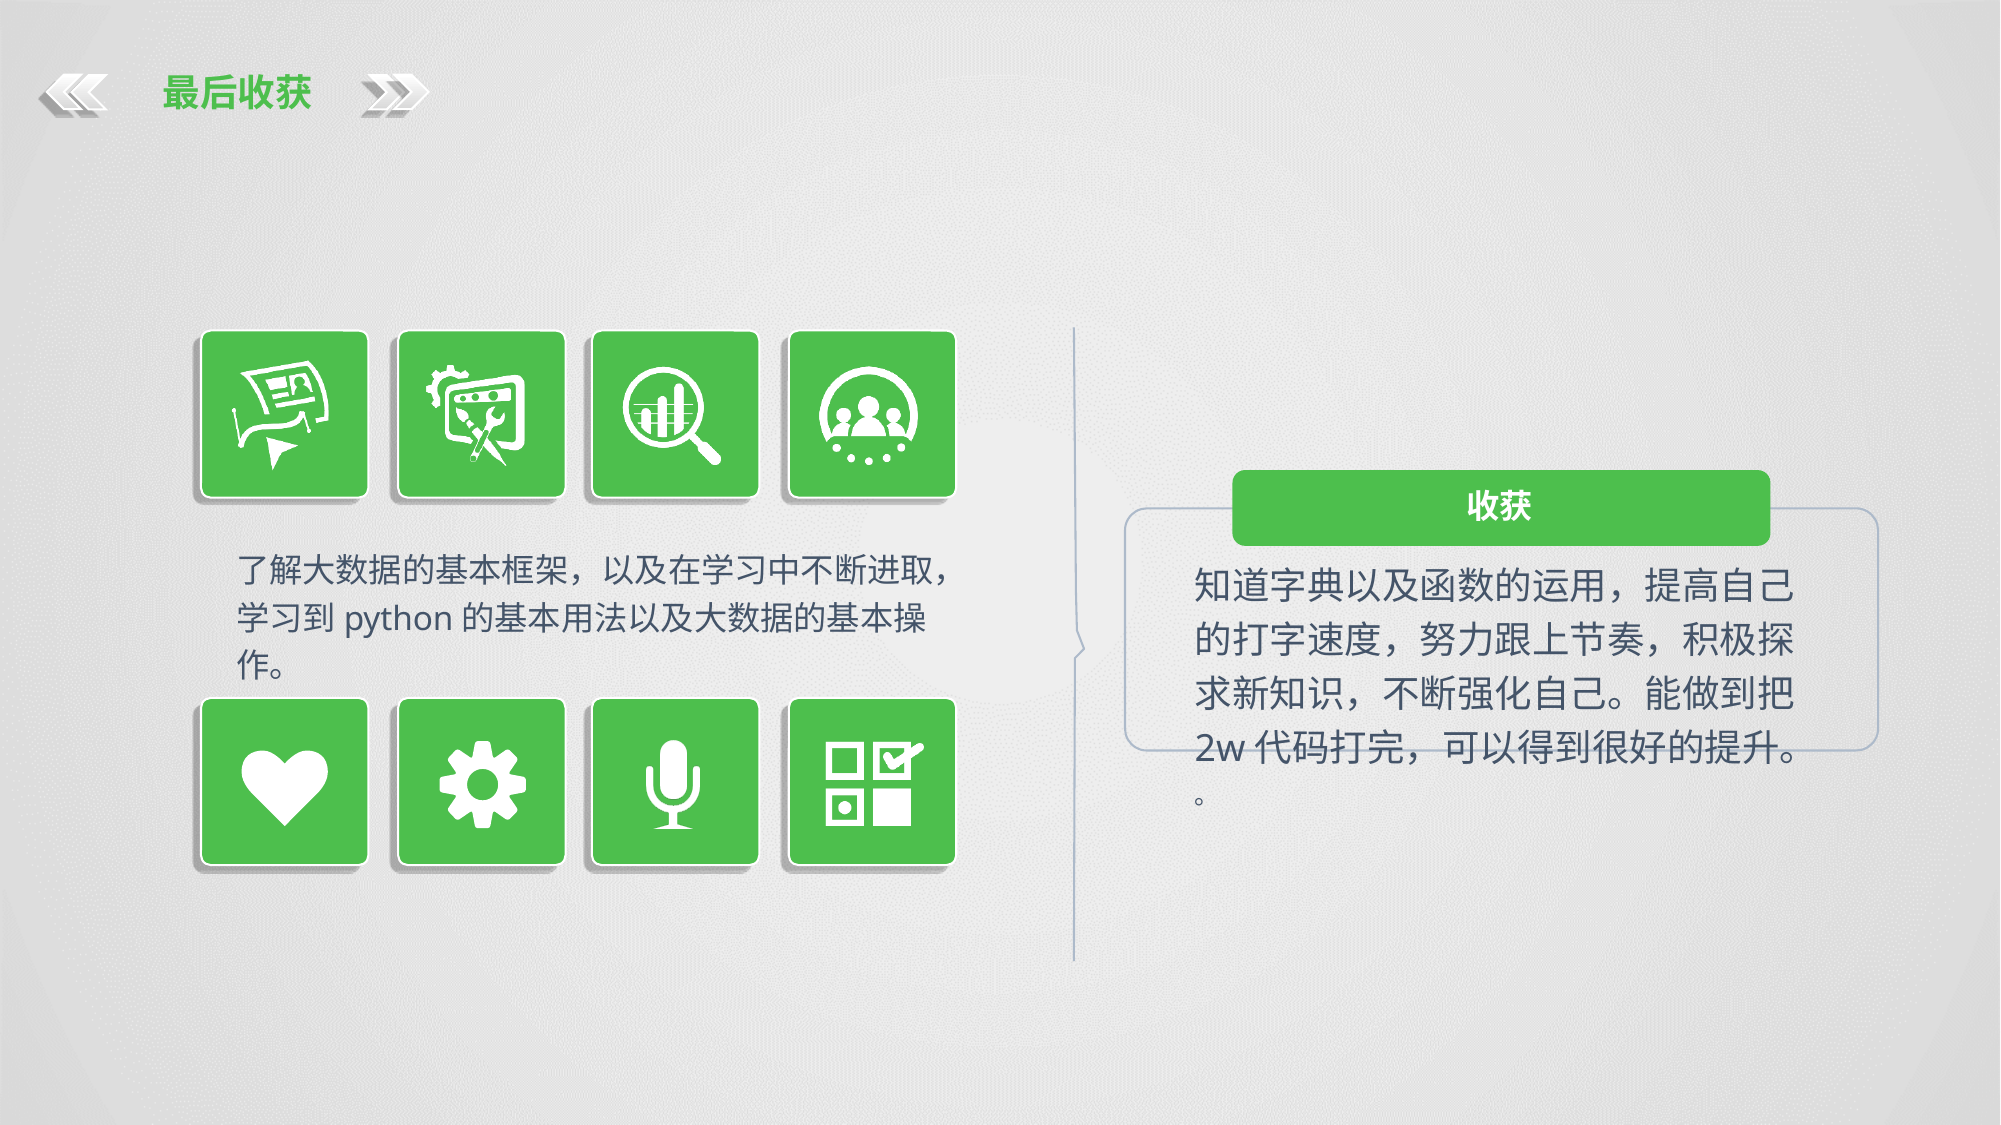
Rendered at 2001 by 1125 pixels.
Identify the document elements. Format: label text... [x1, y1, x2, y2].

text_box [439, 741, 526, 829]
text_box [200, 697, 369, 866]
text_box 知道字典以及函数的运用，提高自己的打字速度，努力跟上节奏，积极探求新知识，不断强化自己。能做到把2w代码打完，可以得到很好的提升。 。 [1179, 545, 1824, 818]
text_box [1232, 470, 1771, 546]
text_box [1765, 508, 1879, 751]
text_box 收获 [1270, 478, 1730, 533]
text_box [591, 697, 760, 866]
text_box [788, 697, 957, 866]
text_box [241, 750, 328, 827]
text_box [398, 697, 566, 866]
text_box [46, 61, 429, 123]
text_box [200, 330, 369, 498]
text_box 了解大数据的基本框架，以及在学习中不断进取，学习到python的基本用法以及大数据的基本操作。 [221, 533, 957, 692]
text_box [1073, 327, 1085, 962]
picture [0, 0, 2001, 1125]
text_box [1125, 508, 1238, 751]
text_box [591, 330, 760, 498]
text_box [788, 330, 957, 498]
text_box [398, 330, 566, 498]
